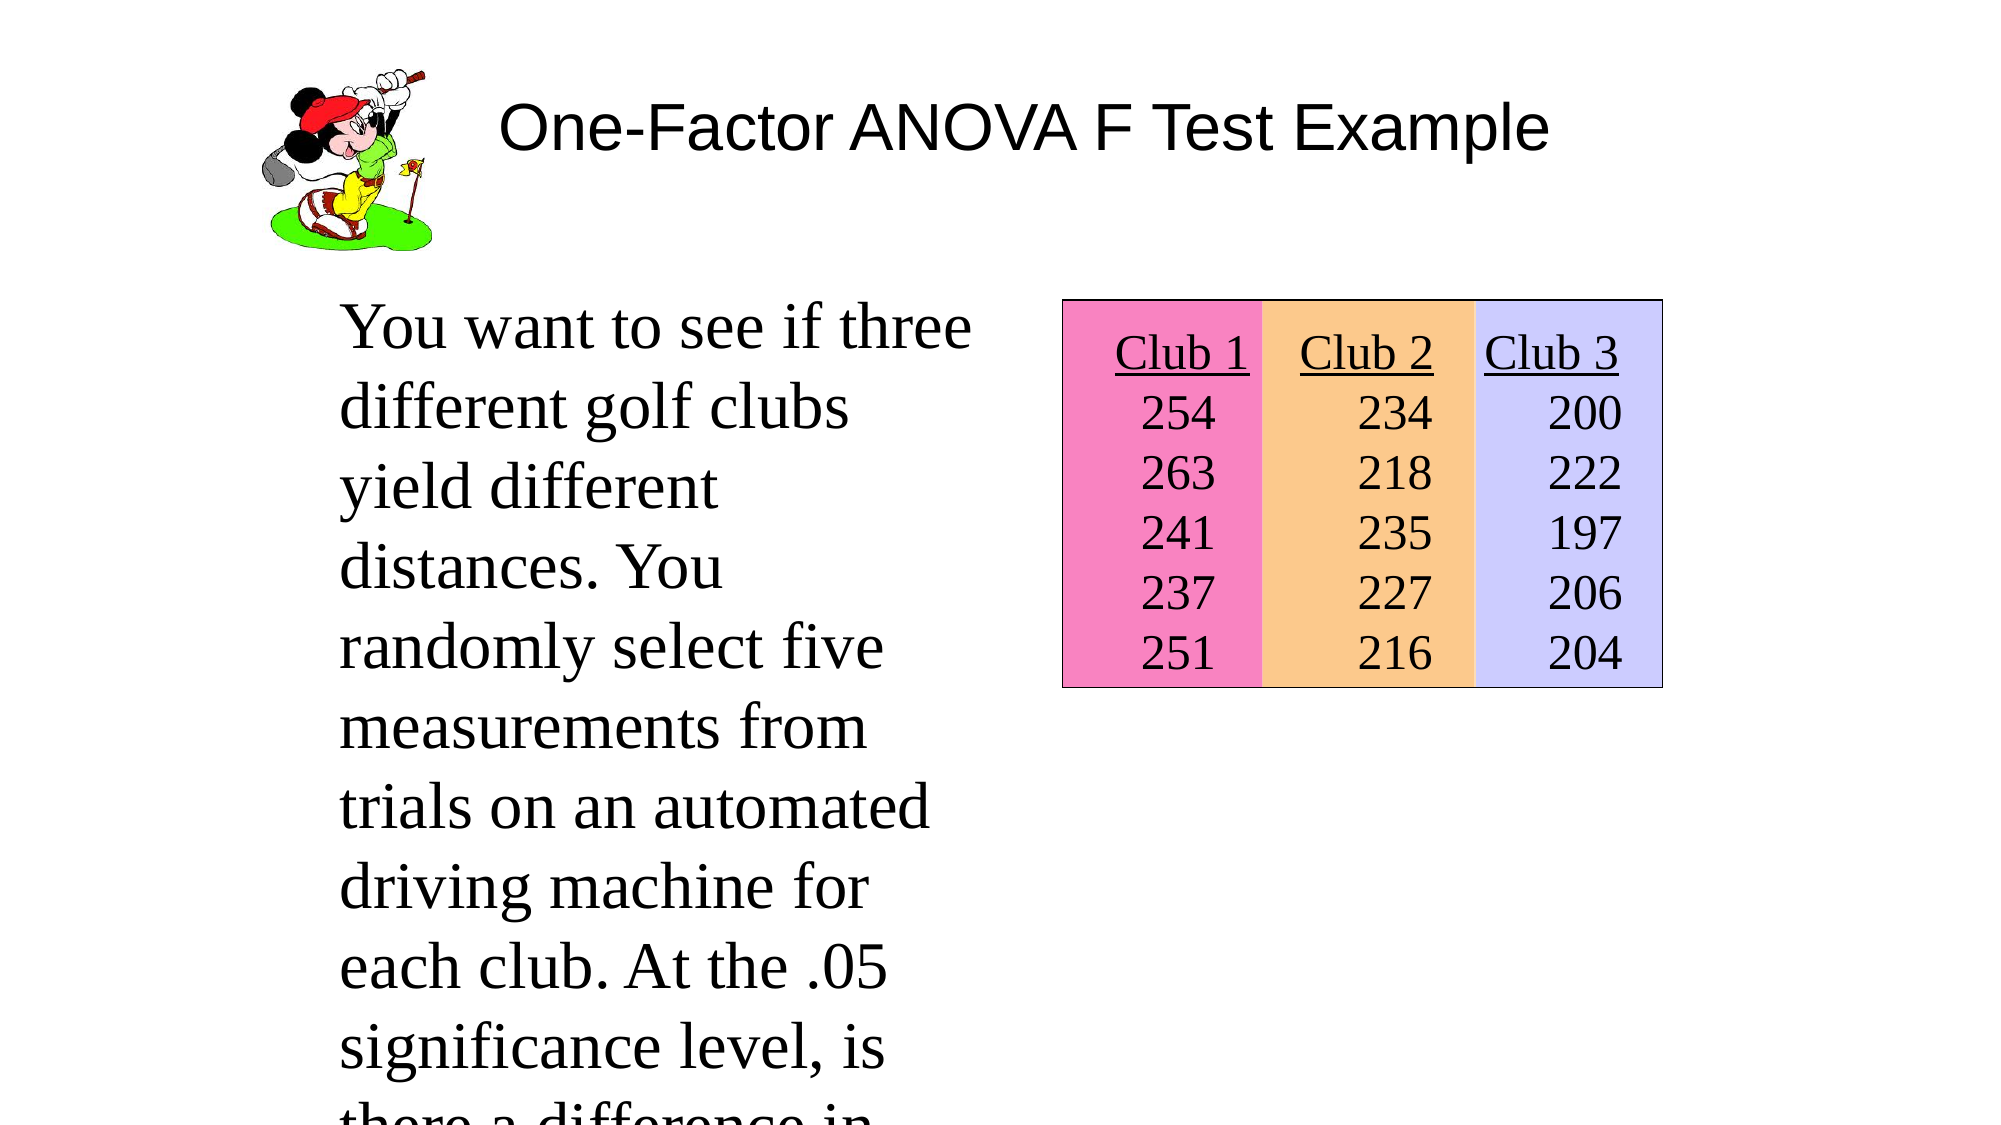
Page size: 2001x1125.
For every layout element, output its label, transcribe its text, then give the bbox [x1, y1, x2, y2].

list You want to see if three different golf clubs yield different distances. You randomly select five measurements from trials on an automated driving machine for each club. At the .05 significance level, is there a difference in mean distance? [324, 275, 1013, 1125]
picture [262, 68, 433, 251]
title One-Factor ANOVA F Test Example [412, 50, 1638, 213]
text_box [1062, 299, 1663, 688]
